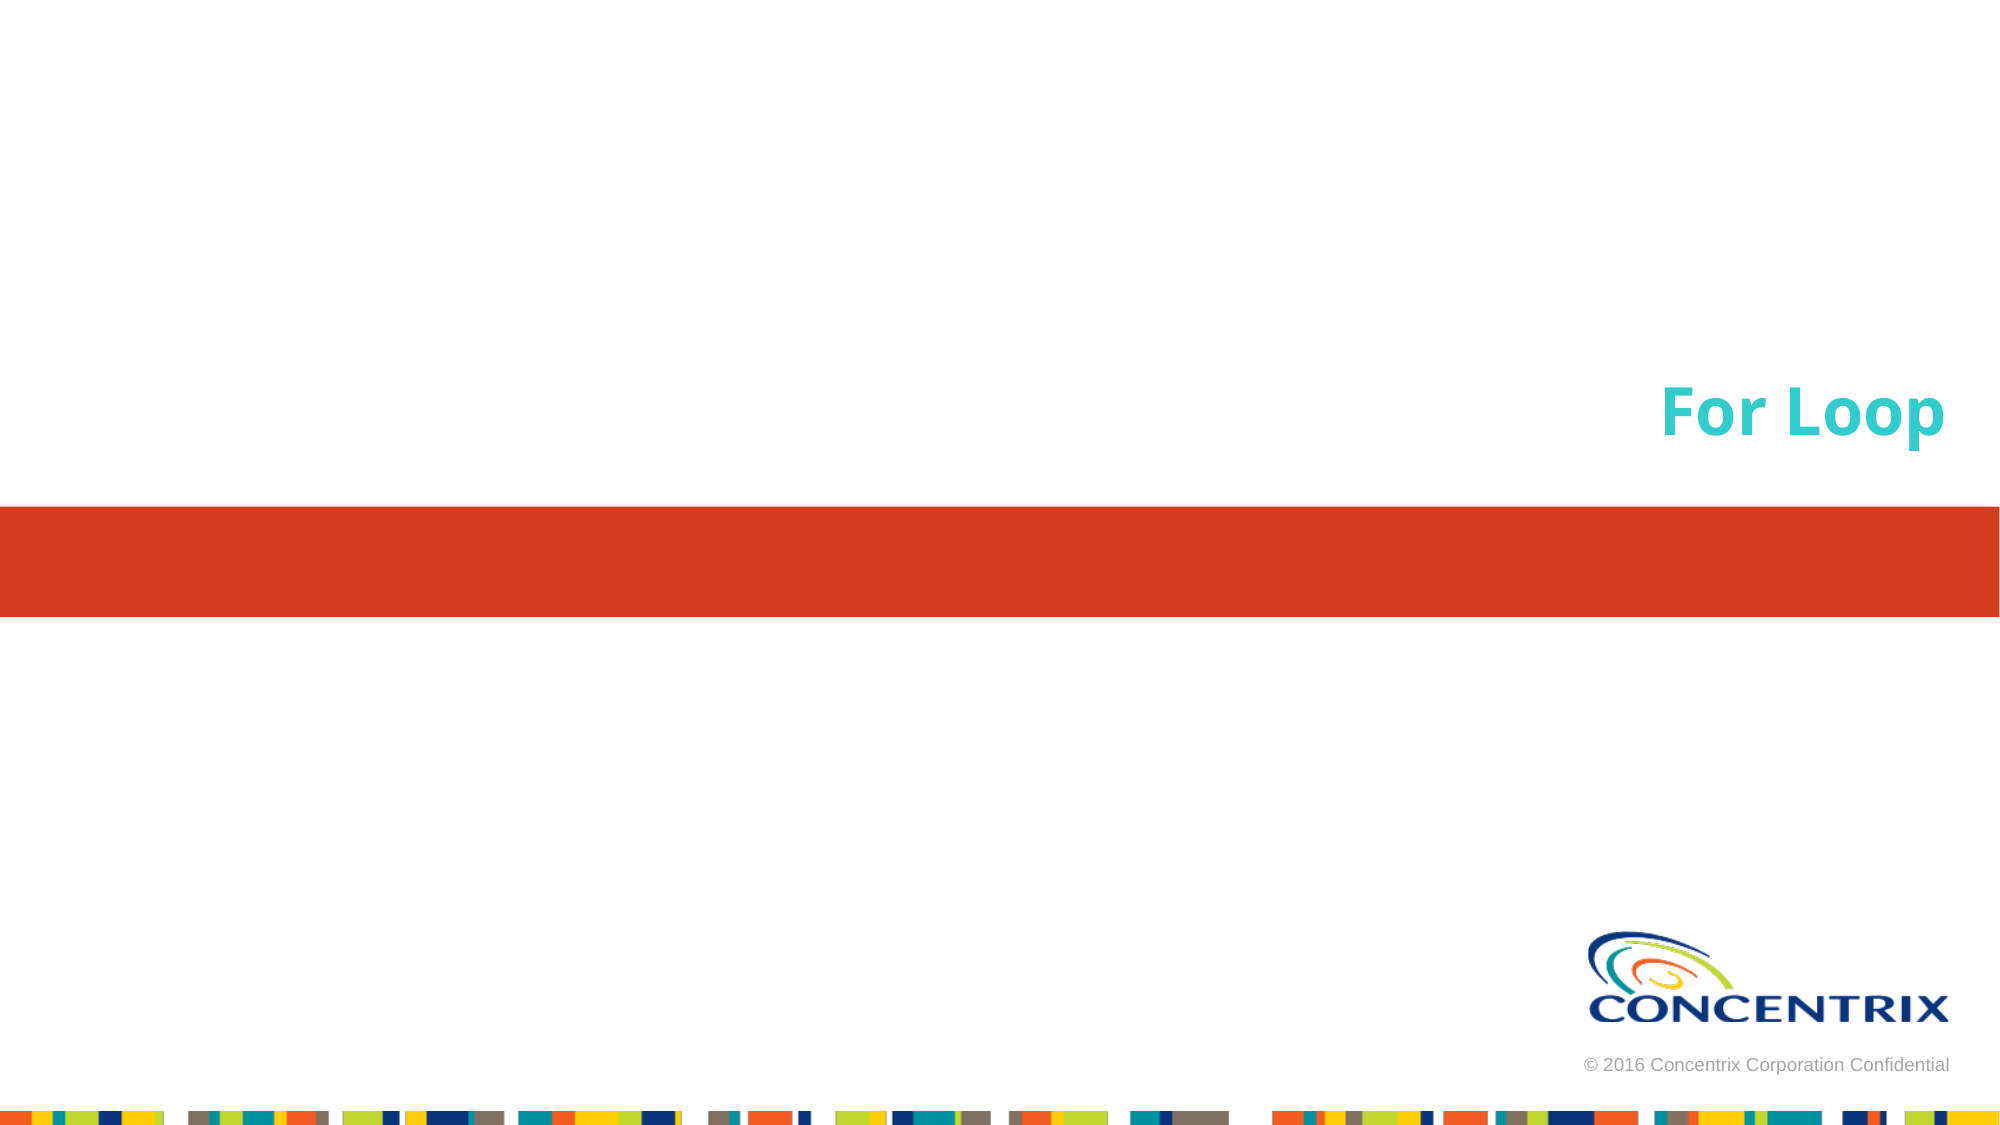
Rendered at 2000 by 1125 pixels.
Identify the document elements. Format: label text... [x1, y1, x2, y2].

title For Loop [913, 226, 1948, 450]
